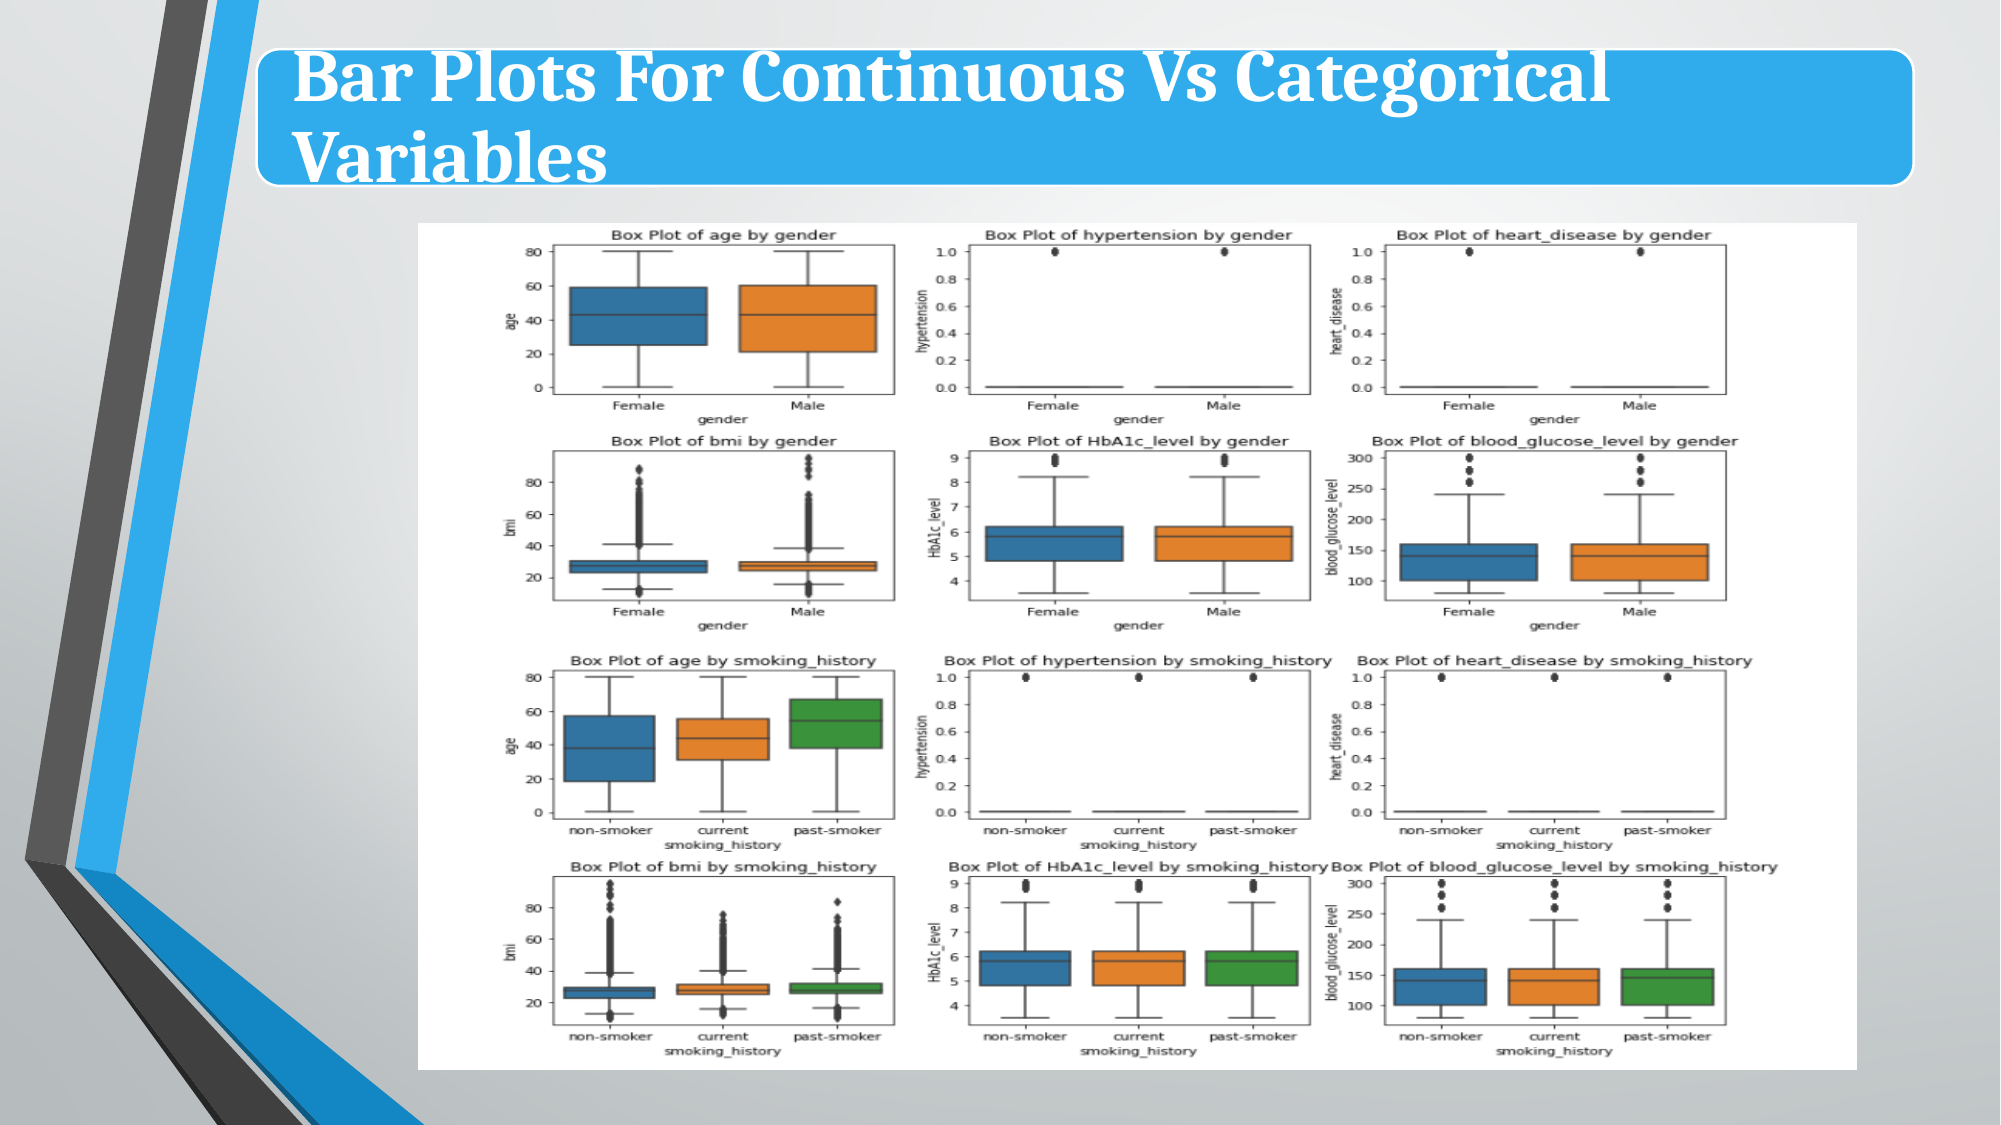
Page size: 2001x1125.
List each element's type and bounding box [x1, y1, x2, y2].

picture [417, 223, 1857, 1071]
text_box [256, 45, 1914, 203]
